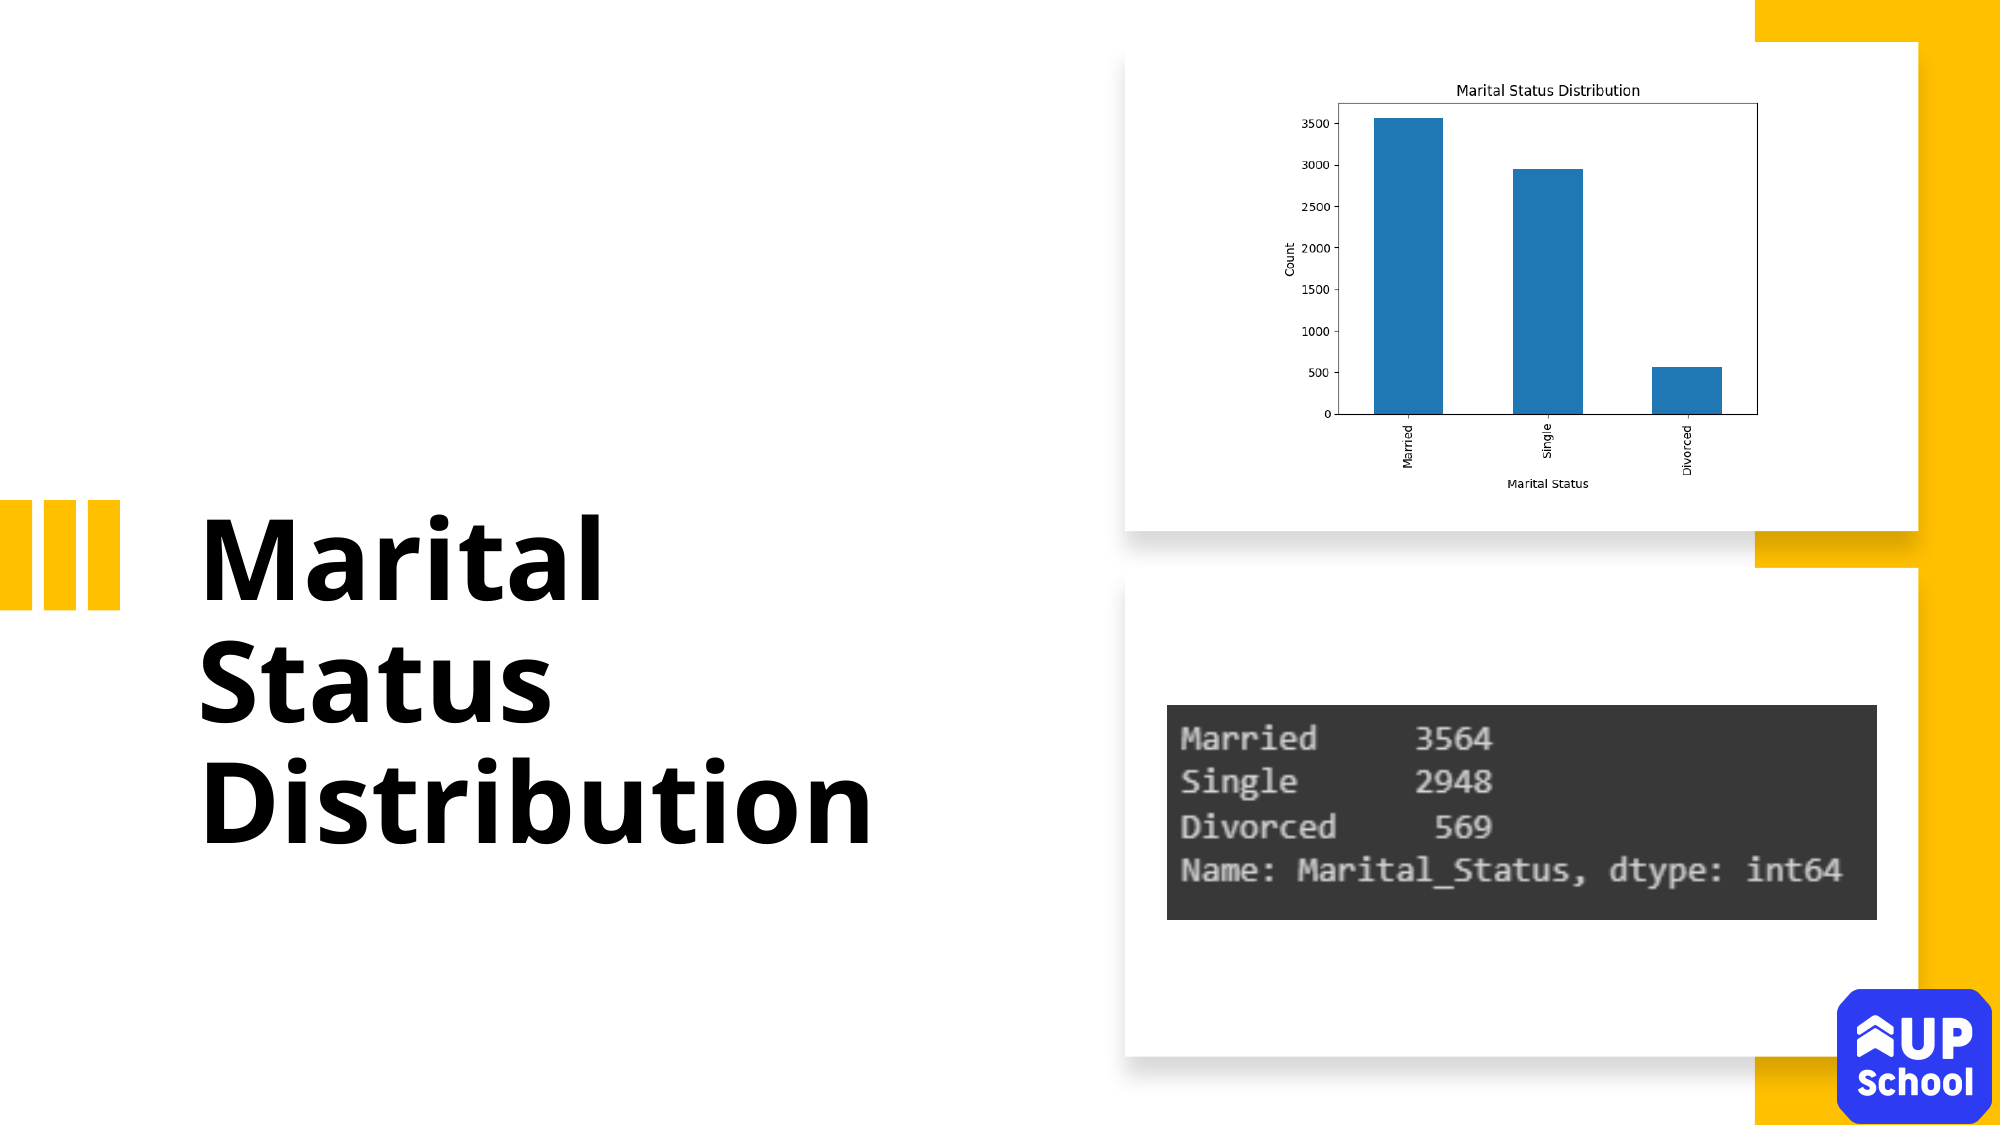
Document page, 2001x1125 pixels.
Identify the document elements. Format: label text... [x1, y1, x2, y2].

picture [1837, 989, 1992, 1124]
picture [1167, 704, 1877, 920]
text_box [0, 499, 120, 611]
text_box [1124, 41, 1919, 532]
text_box [0, 0, 1754, 1125]
title Marital Status Distribution [182, 496, 987, 945]
text_box [1754, 0, 2000, 1125]
text_box [1124, 567, 1919, 1058]
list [1279, 77, 1764, 496]
